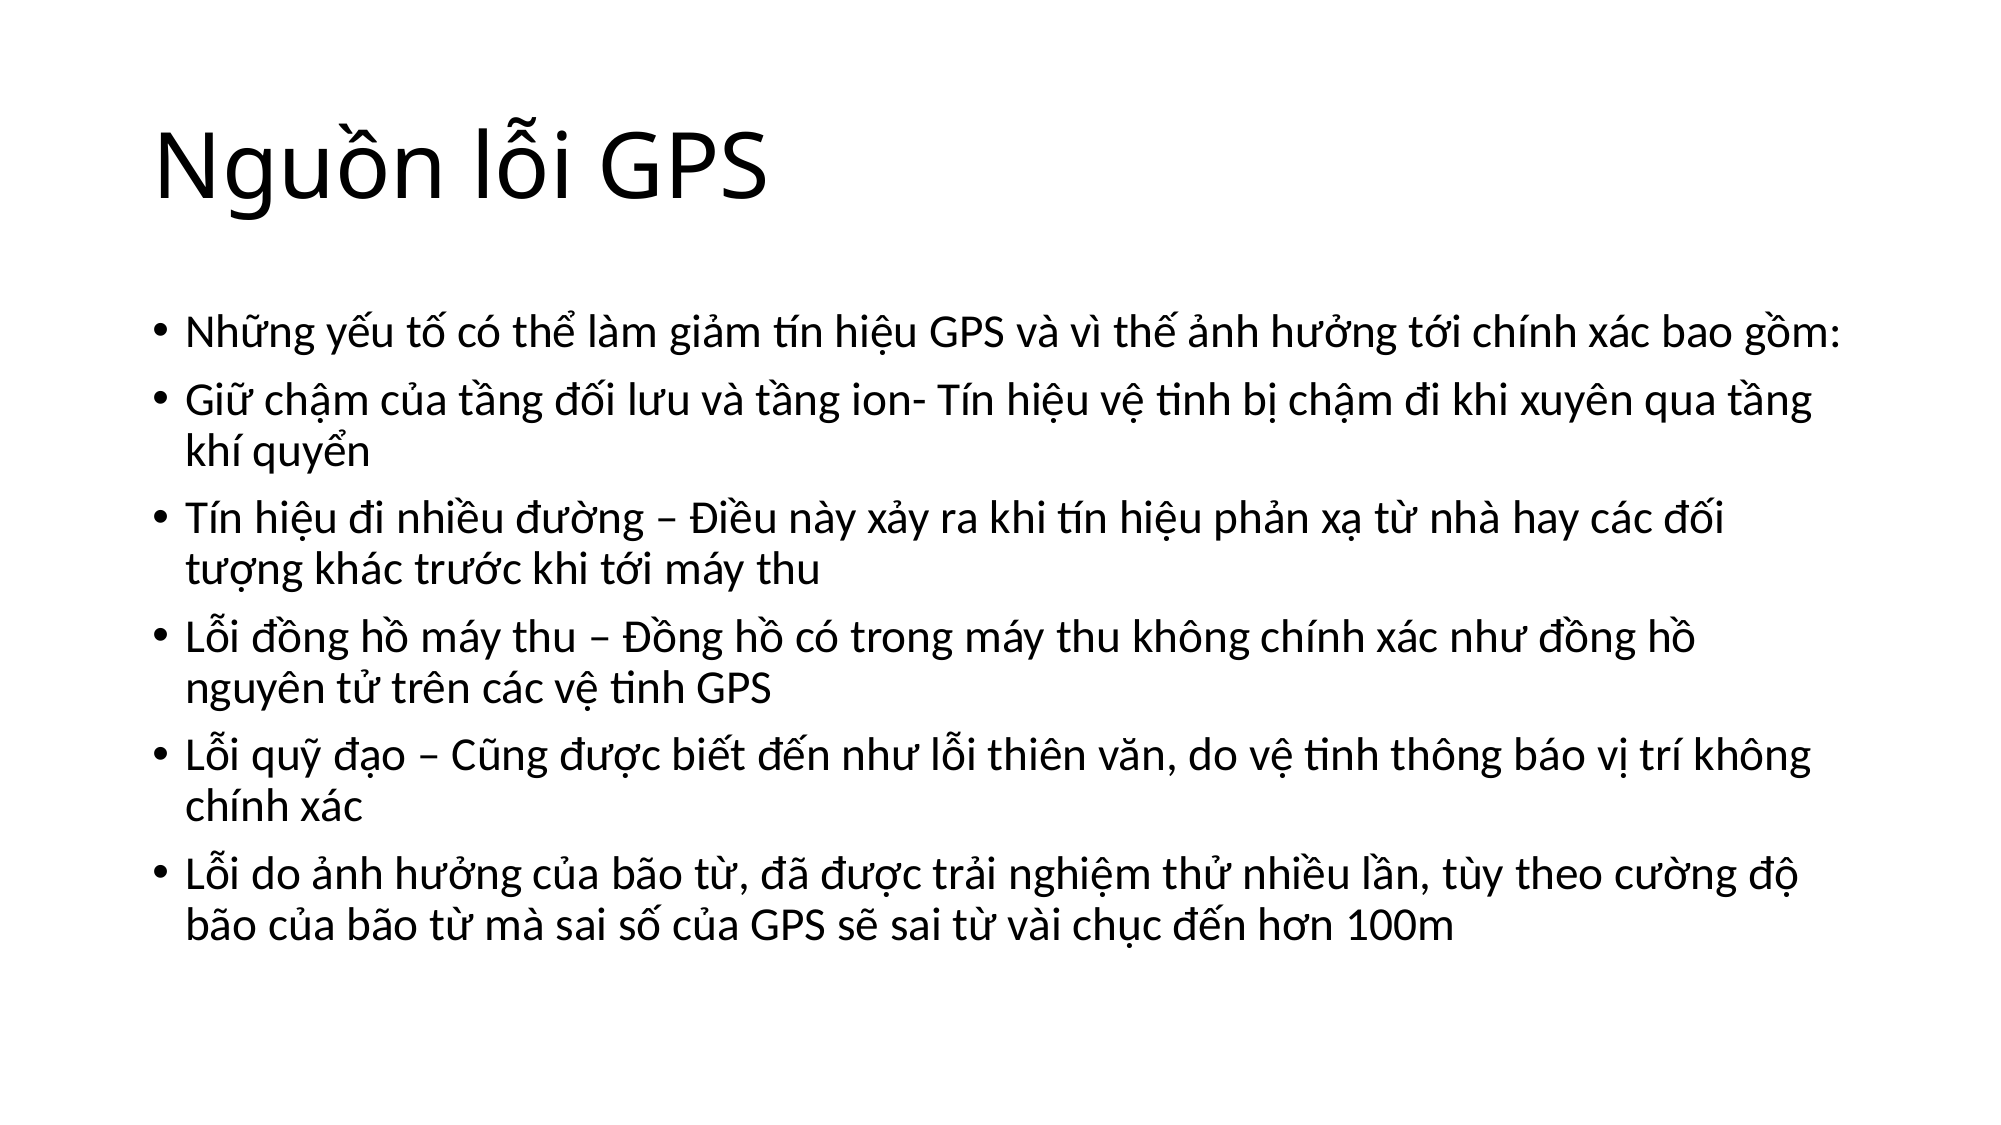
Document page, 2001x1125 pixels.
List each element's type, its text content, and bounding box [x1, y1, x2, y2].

list Những yếu tố có thể làm giảm tín hiệu GPS và vì thế ảnh hưởng tới chính xác bao gồm: Giữ chậm của tầng đối lưu và tầng ion- Tín hiệu vệ tinh bị chậm đi khi xuyên qua tầng khí quyển Tín hiệu đi nhiều đường – Điều này xảy ra khi tín hiệu phản xạ từ nhà hay các đối tượng khác trước khi tới máy thu Lỗi đồng hồ máy thu – Đồng hồ có trong máy thu không chính xác như đồng hồ nguyên tử trên các vệ tinh GPS Lỗi quỹ đạo – Cũng được biết đến như lỗi thiên văn, do vệ tinh thông báo vị trí không chính xác Lỗi do ảnh hưởng của bão từ, đã được trải nghiệm thử nhiều lần, tùy theo cường độ bão của bão từ mà sai số của GPS sẽ sai từ vài chục đến hơn 100m [137, 299, 1863, 1014]
title Nguồn lỗi GPS [137, 59, 1863, 278]
